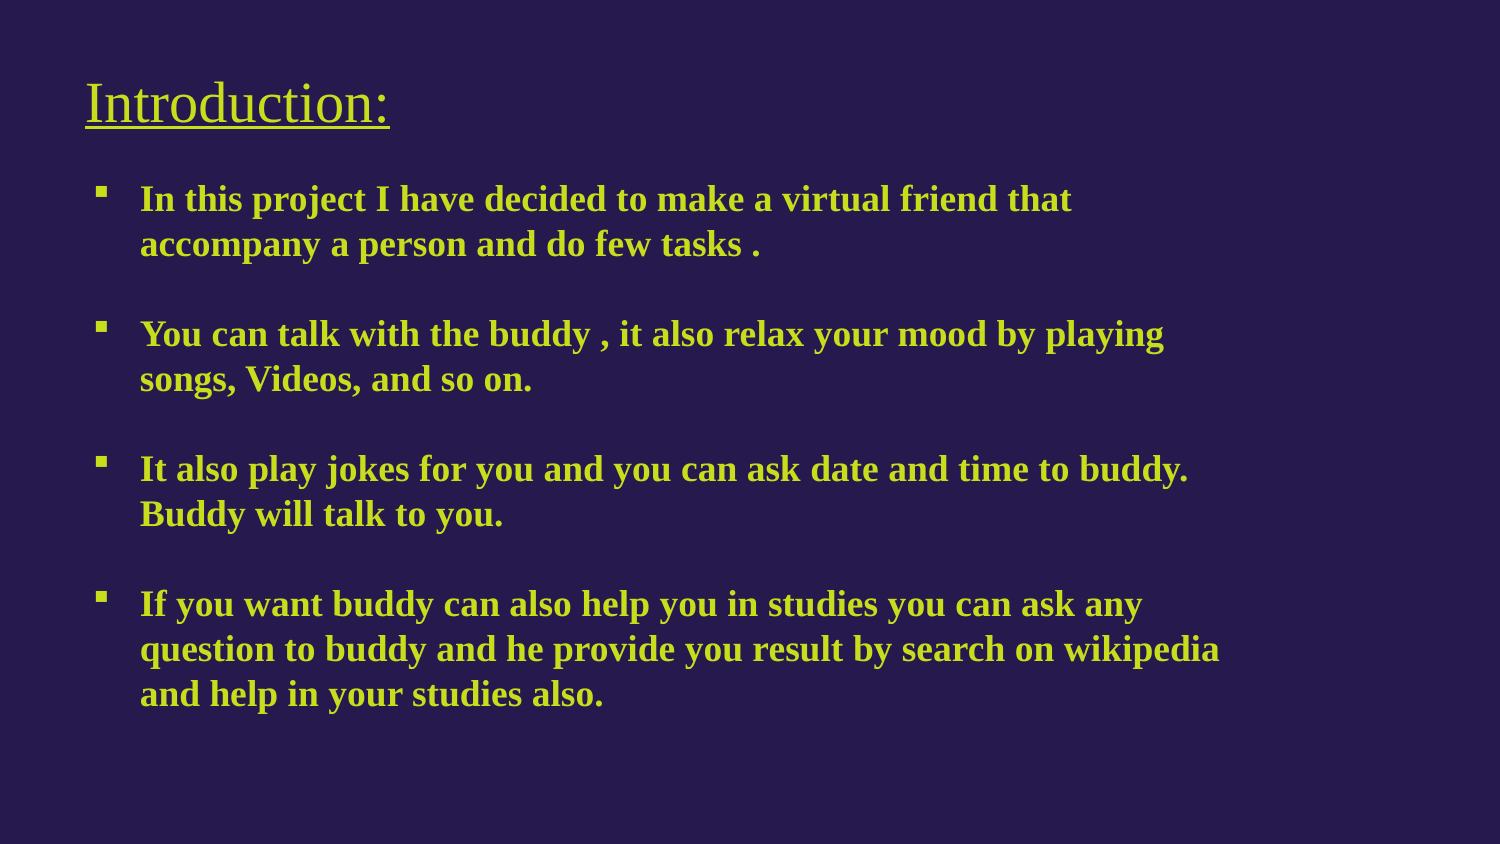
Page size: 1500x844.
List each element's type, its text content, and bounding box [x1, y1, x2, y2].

subtitle Introduction: [46, 65, 479, 149]
text_box In this project I have decided to make a virtual friend that accompany a person and do few tasks . You can talk with the buddy , it also relax your mood by playing songs, Videos, and so on. It also play jokes for you and you can ask date and time to buddy. Buddy will talk to you. If you want buddy can also help you in studies you can ask any question to buddy and he provide you result by search on wikipedia and help in your studies also. [78, 166, 1254, 767]
